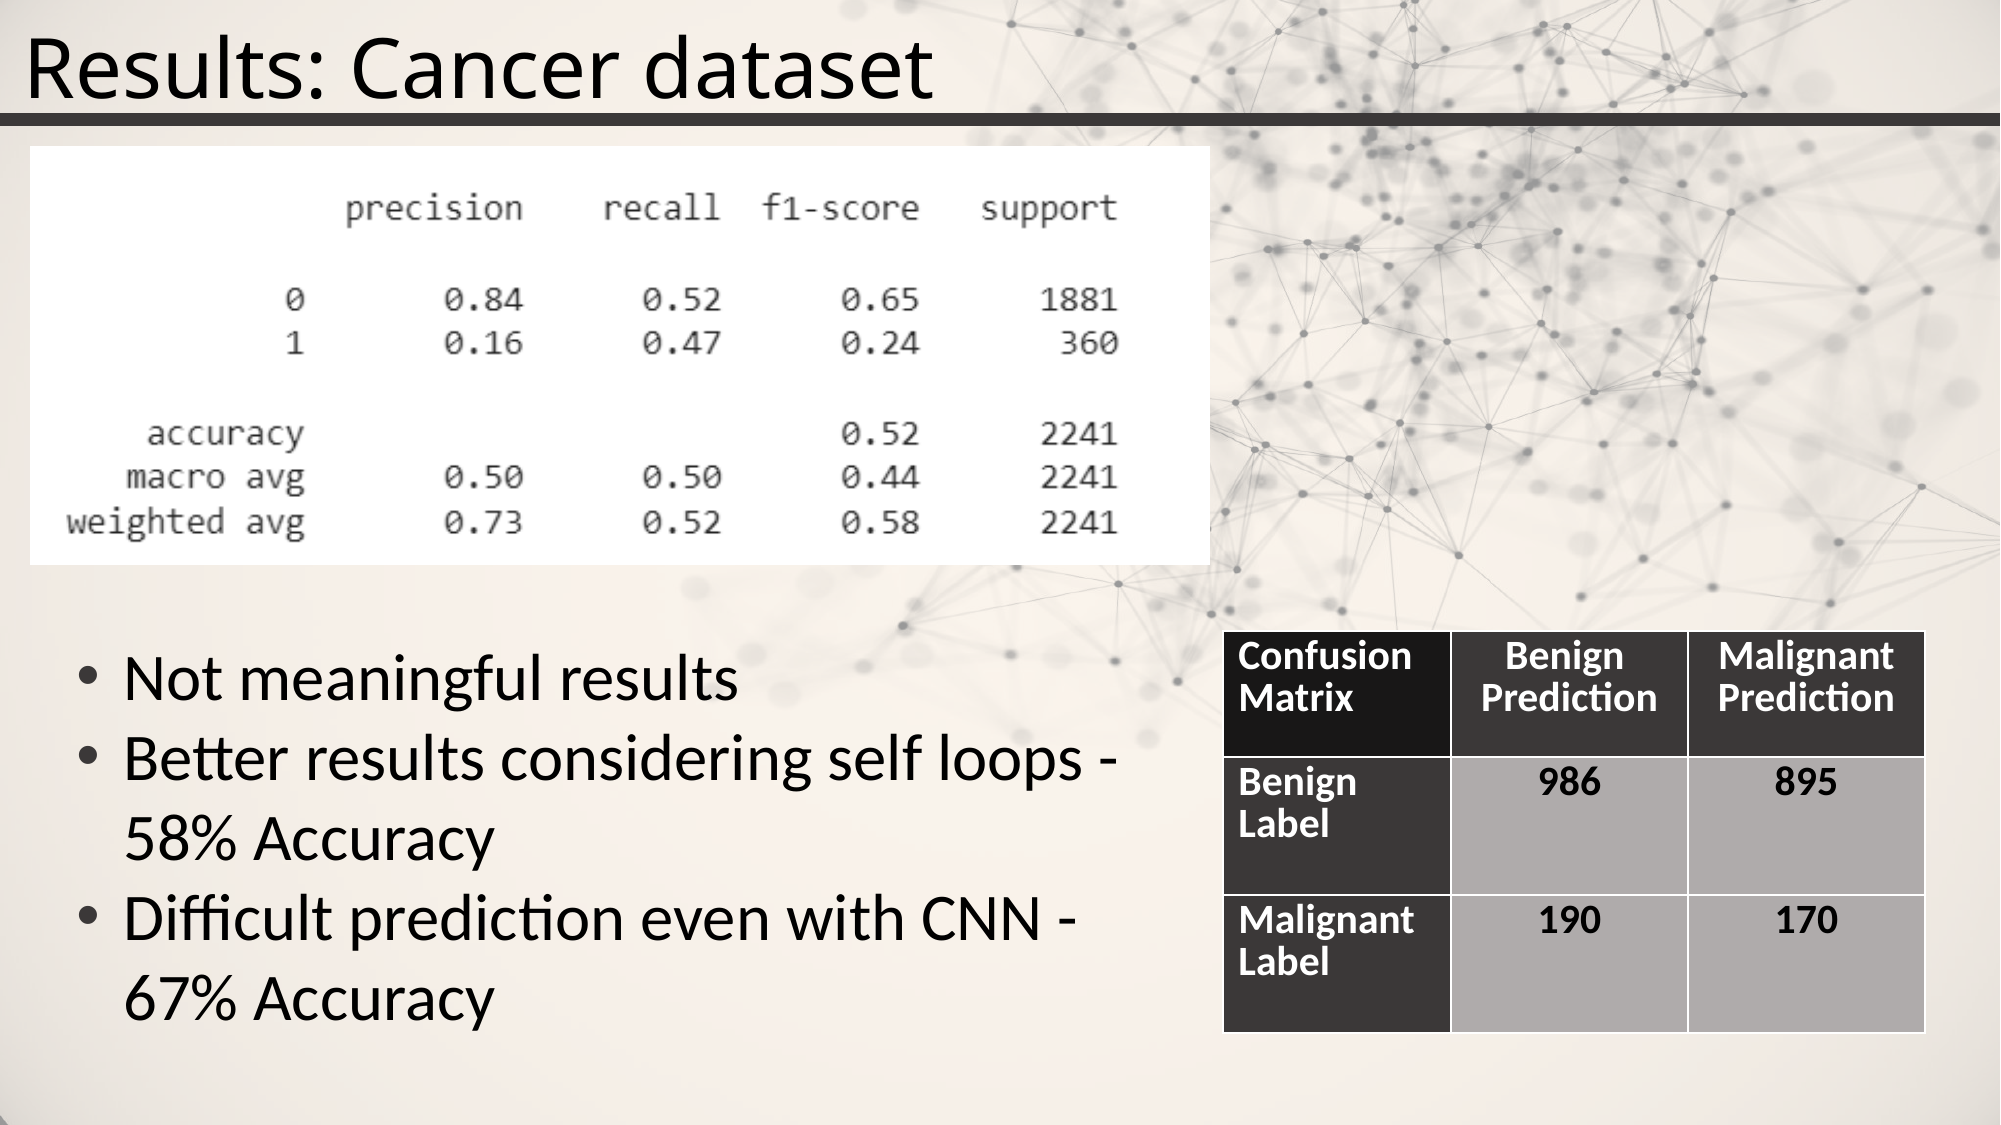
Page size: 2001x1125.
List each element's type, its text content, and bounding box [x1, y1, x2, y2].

text_box [0, 112, 2000, 127]
table_header Confusion Matrix [1224, 632, 1450, 756]
text_box Results: Cancer dataset [9, 7, 951, 123]
table_cell Malignant Label [1224, 896, 1450, 1032]
table_header Benign Prediction [1452, 632, 1687, 756]
text_box Not meaningful results Better results considering self loops - 58% Accuracy Difficult prediction even with CNN - 67% Accuracy [61, 626, 1224, 1122]
table_header Malignant Prediction [1689, 632, 1924, 756]
table_cell 190 [1452, 896, 1687, 1032]
table_cell 986 [1452, 758, 1687, 894]
picture [30, 146, 1210, 565]
table_cell 170 [1689, 896, 1924, 1032]
table_cell 895 [1689, 758, 1924, 894]
table_cell Benign Label [1224, 758, 1450, 894]
